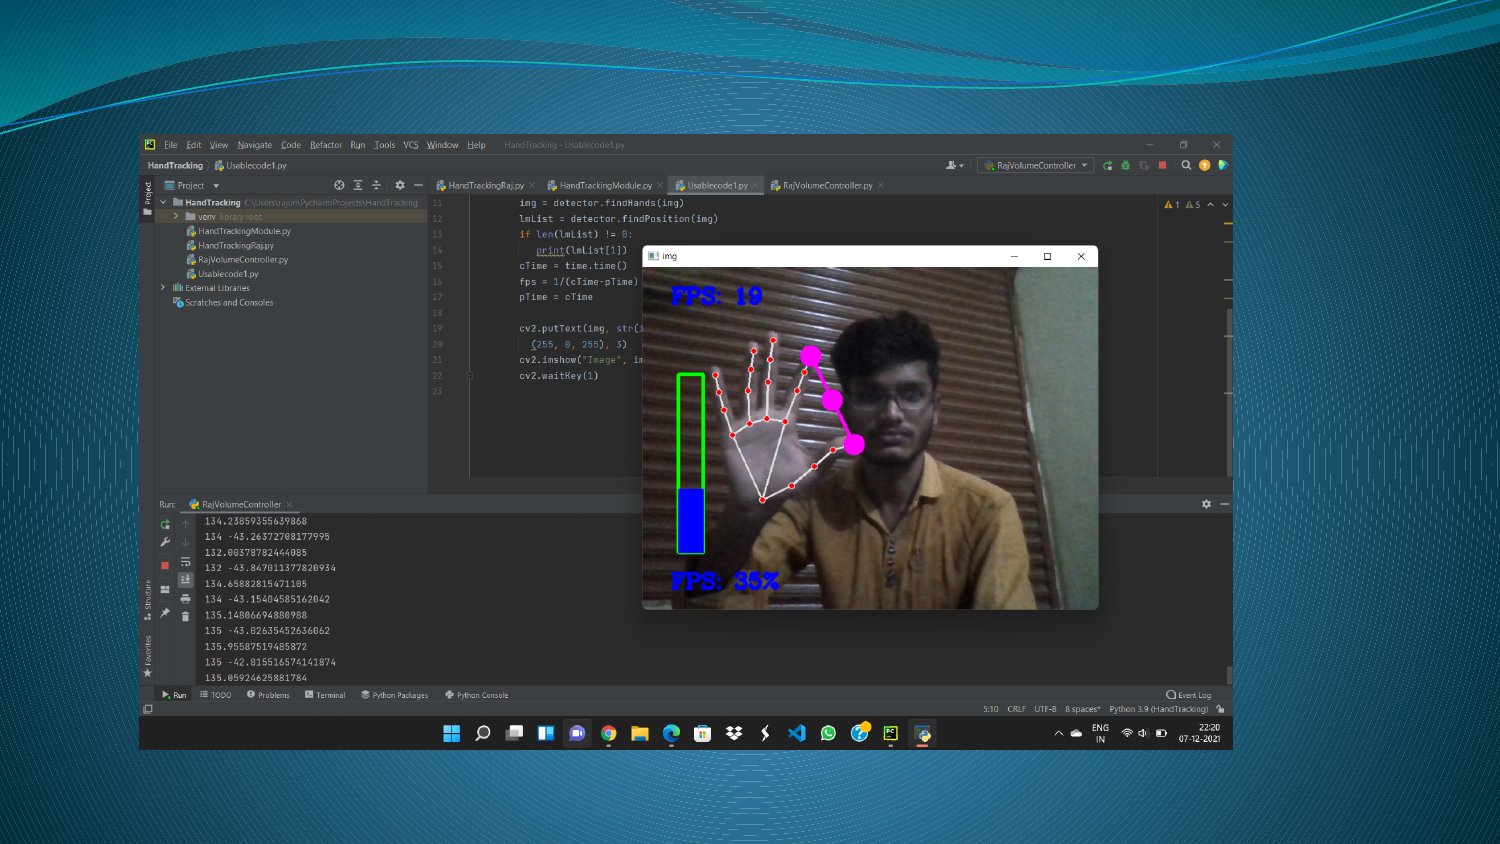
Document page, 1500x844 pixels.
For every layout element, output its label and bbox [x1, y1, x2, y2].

picture [139, 134, 1234, 750]
